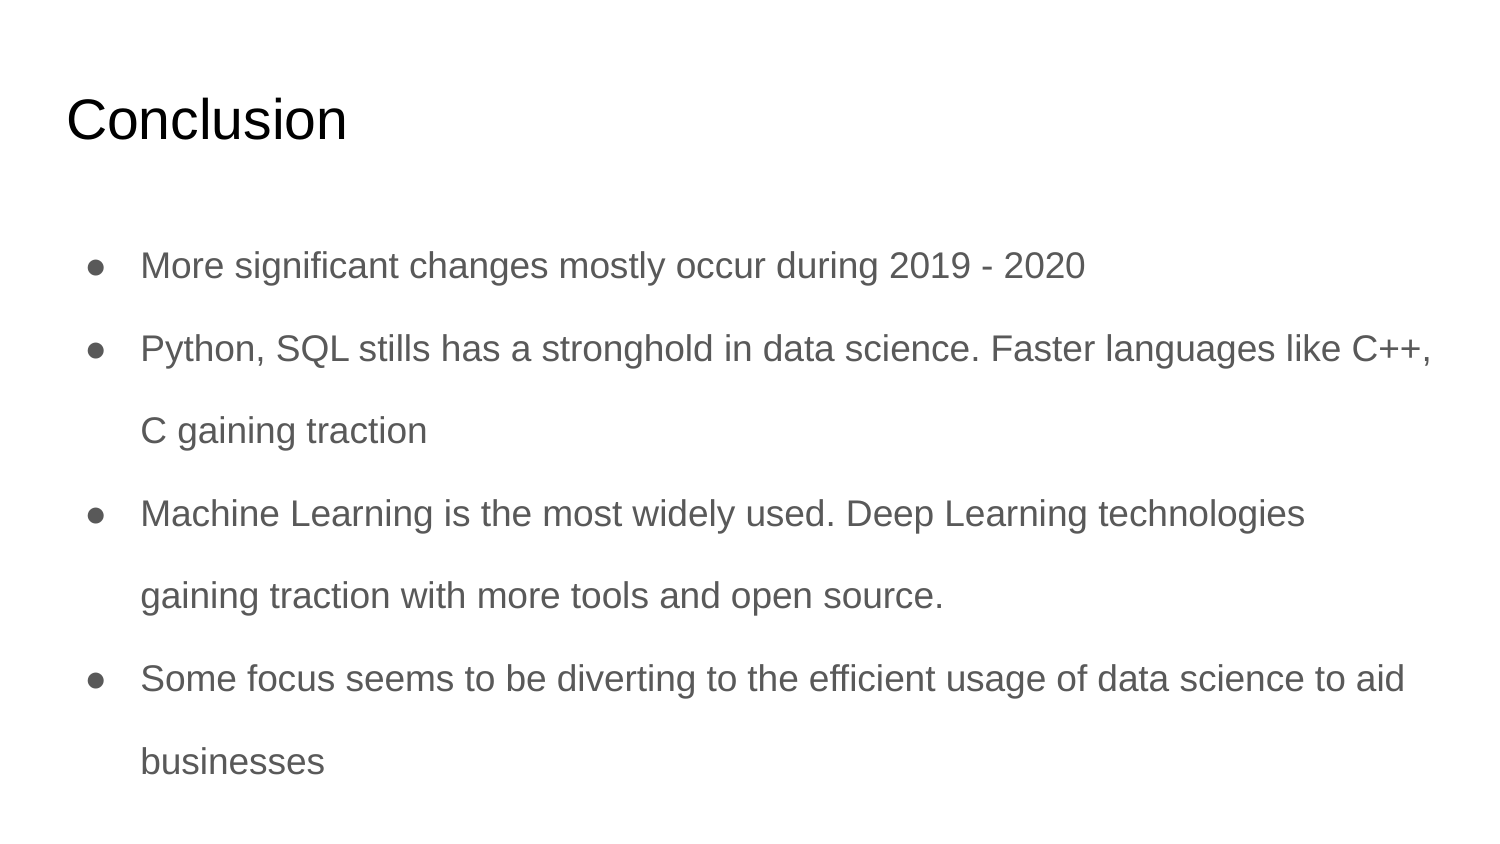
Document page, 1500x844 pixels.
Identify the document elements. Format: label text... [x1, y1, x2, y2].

list More significant changes mostly occur during 2019 - 2020 Python, SQL stills has a stronghold in data science. Faster languages like C++, C gaining traction Machine Learning is the most widely used. Deep Learning technologies gaining traction with more tools and open source. Some focus seems to be diverting to the efficient usage of data science to aid businesses [51, 189, 1449, 798]
title Conclusion [51, 72, 1449, 167]
